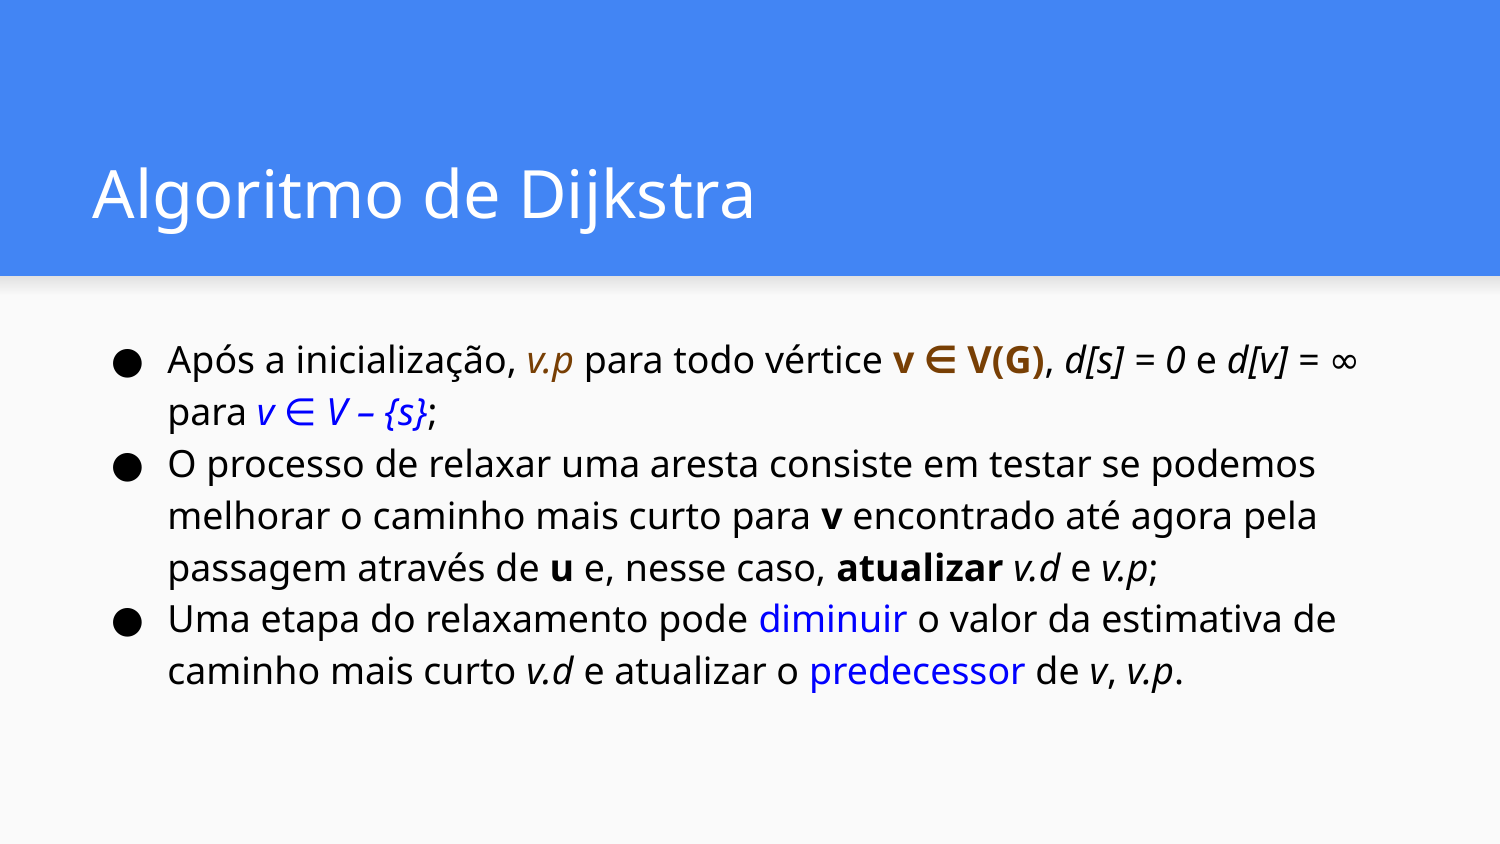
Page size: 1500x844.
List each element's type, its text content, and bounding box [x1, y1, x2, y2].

list Após a inicialização, v.p para todo vértice v ∈ V(G), d[s] = 0 e d[v] = ∞ para v ∈ V – {s}; O processo de relaxar uma aresta consiste em testar se podemos melhorar o caminho mais curto para v encontrado até agora pela passagem através de u e, nesse caso, atualizar v.d e v.p; Uma etapa do relaxamento pode diminuir o valor da estimativa de caminho mais curto v.d e atualizar o predecessor de v, v.p. [77, 314, 1427, 760]
title Algoritmo de Dijkstra [77, 121, 1427, 248]
